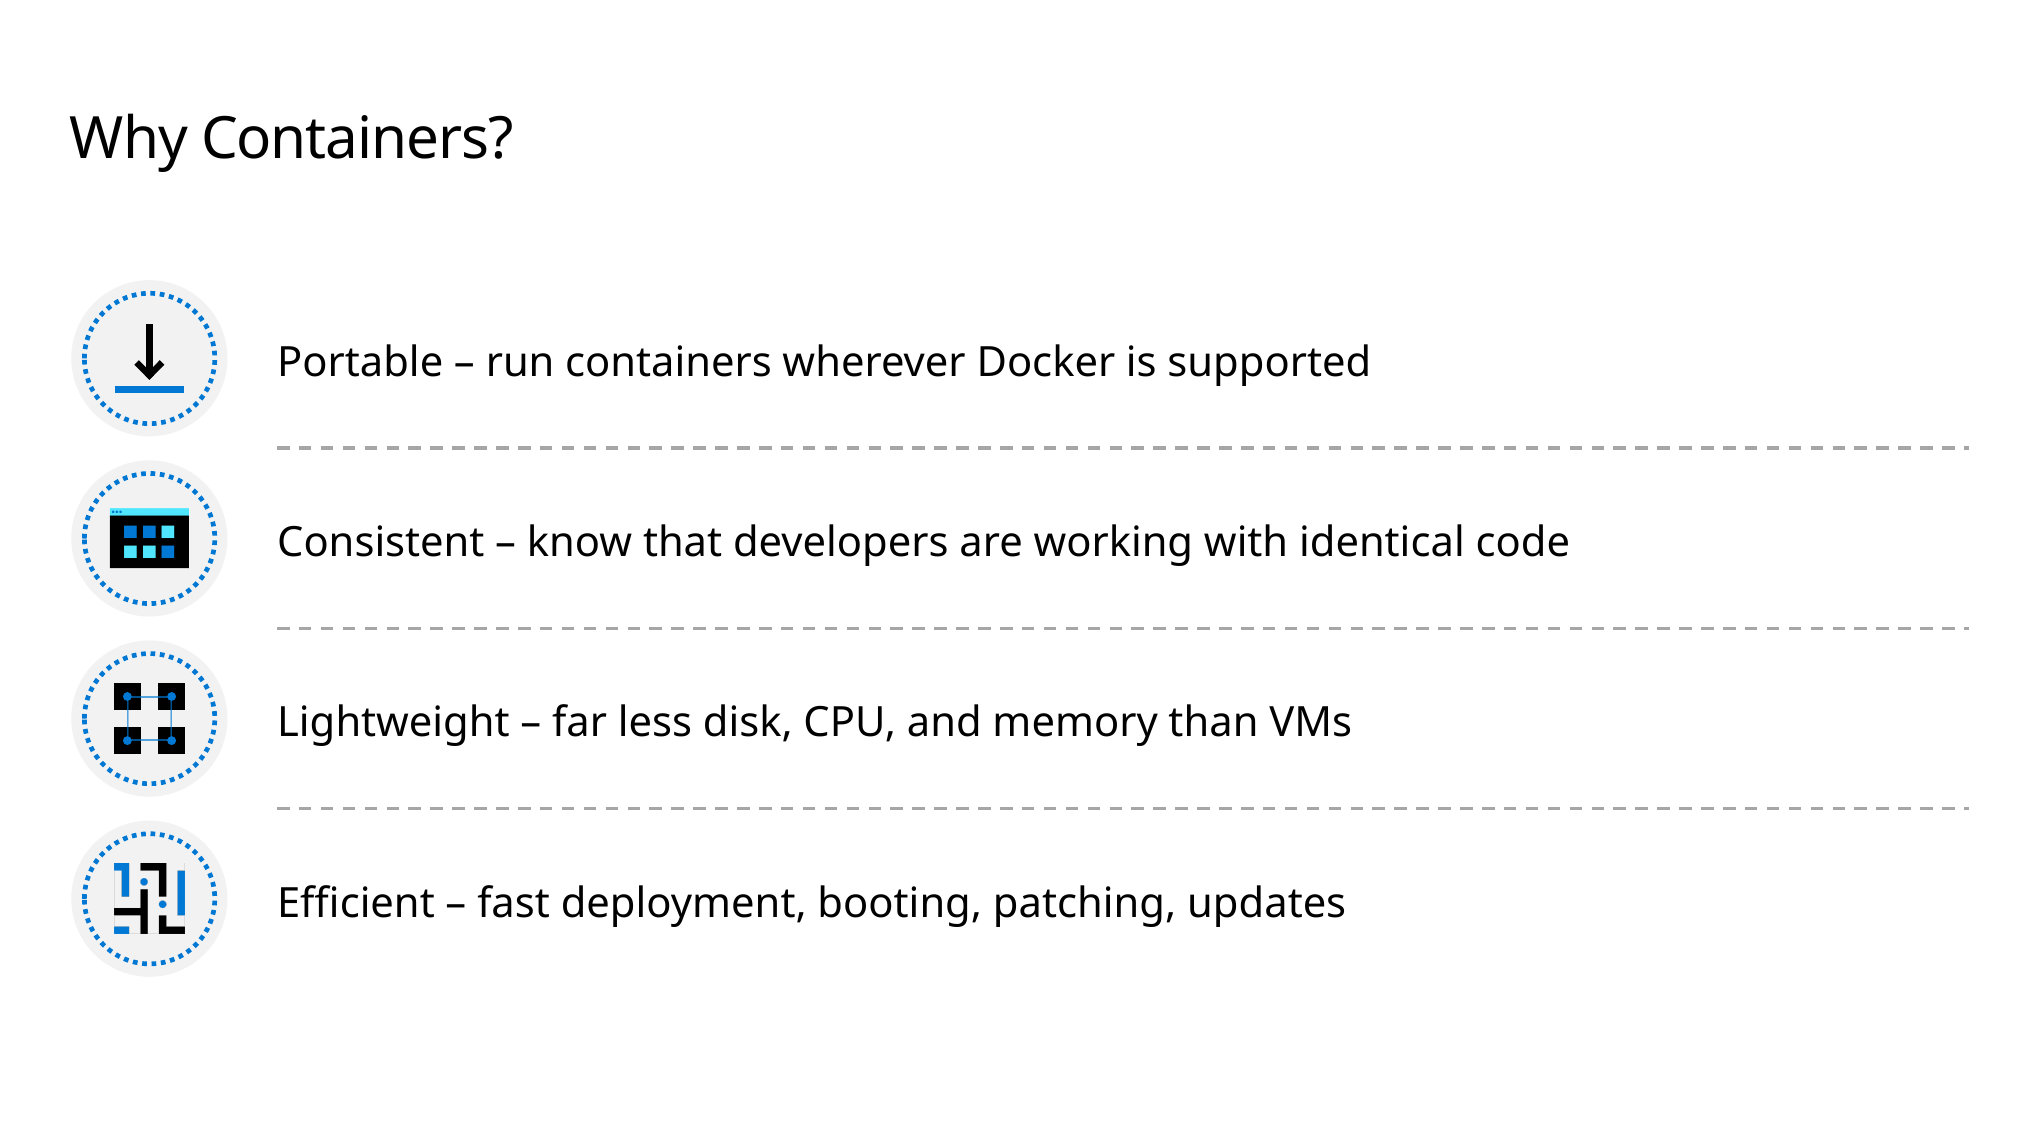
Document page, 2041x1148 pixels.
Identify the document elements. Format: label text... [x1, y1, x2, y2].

text_box Consistent – know that developers are working with identical code [276, 511, 1970, 566]
picture [70, 279, 228, 437]
text_box Lightweight – far less disk, CPU, and memory than VMs [276, 691, 1970, 746]
text_box Portable – run containers wherever Docker is supported [276, 330, 1970, 385]
title Why Containers? [70, 103, 1969, 172]
picture [70, 820, 228, 977]
picture [70, 459, 228, 617]
text_box Efficient – fast deployment, booting, patching, updates [276, 871, 1970, 926]
picture [70, 639, 228, 797]
